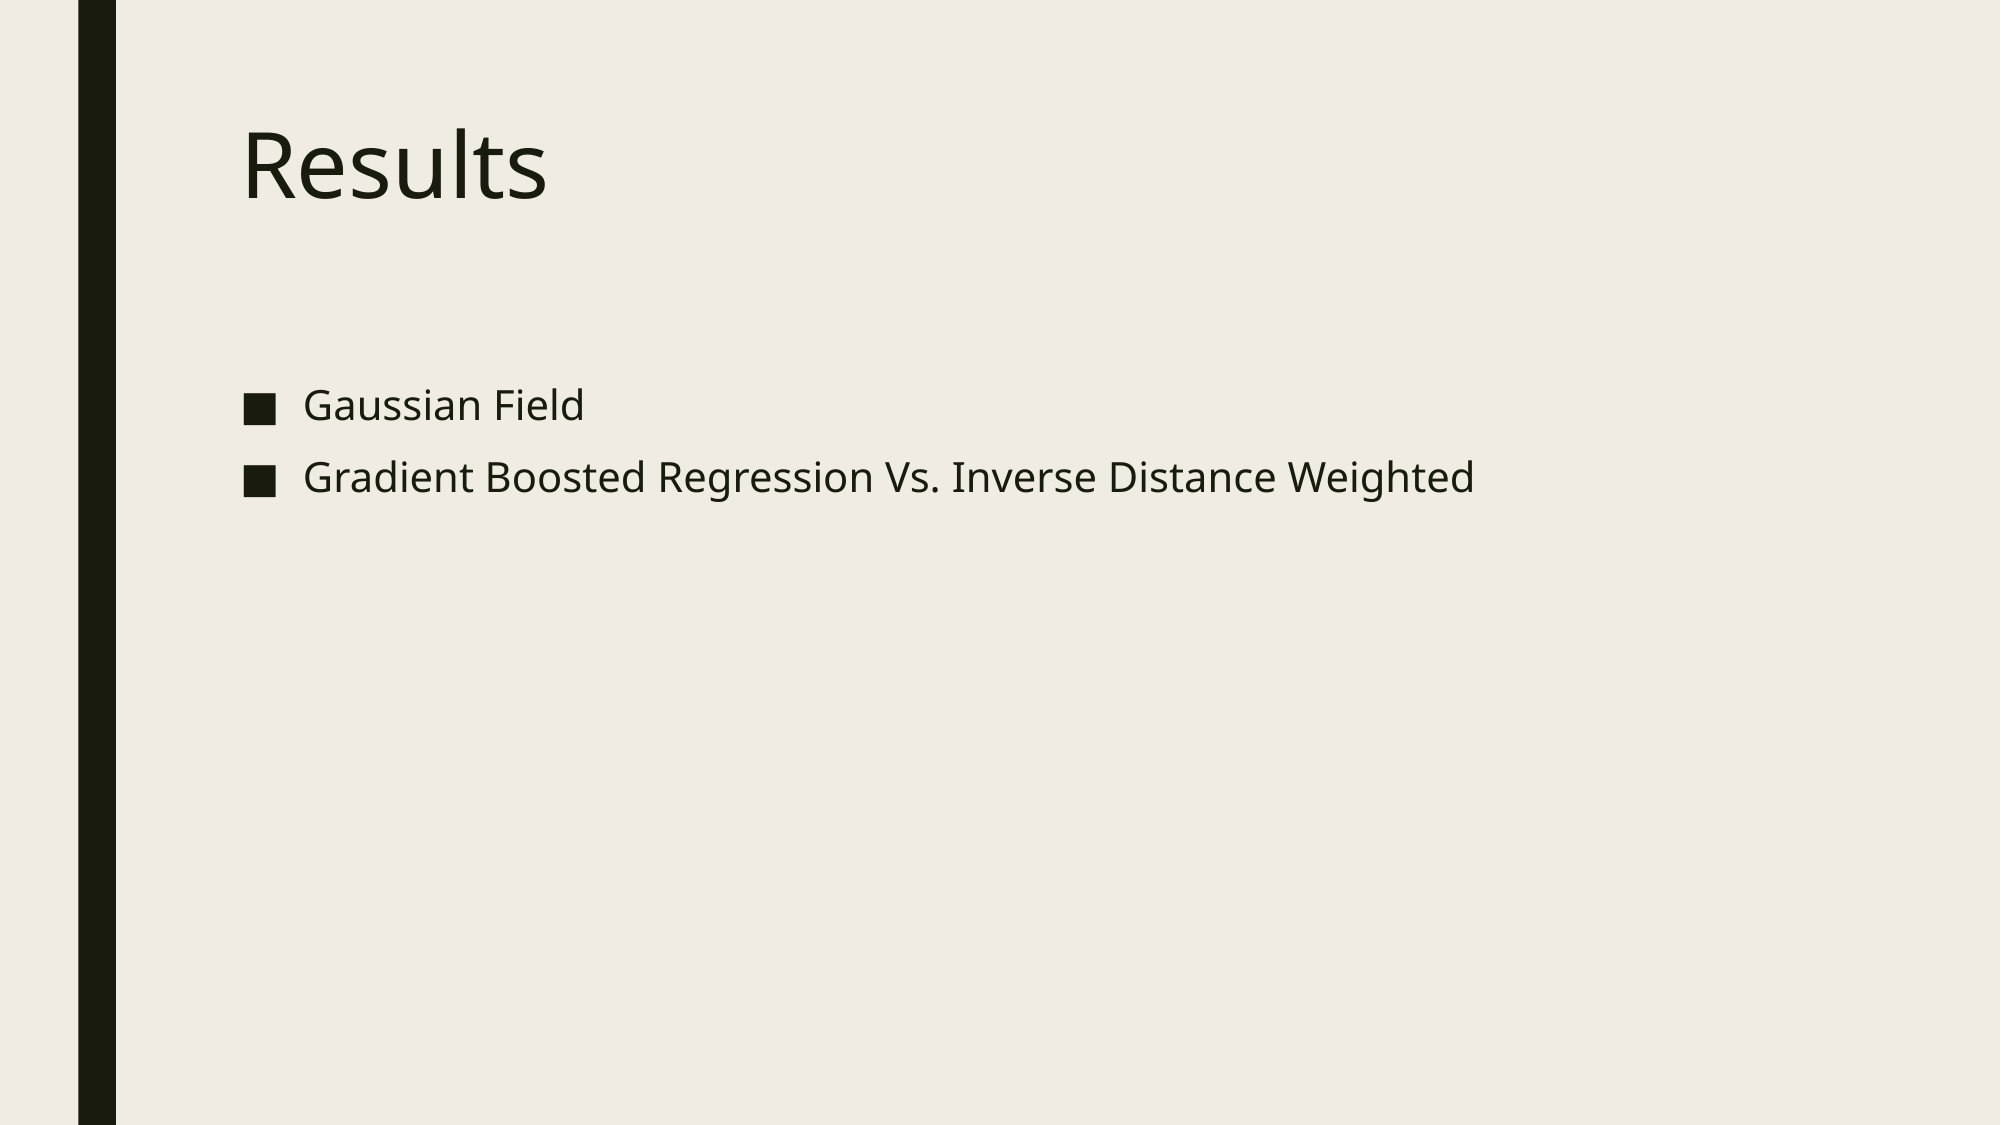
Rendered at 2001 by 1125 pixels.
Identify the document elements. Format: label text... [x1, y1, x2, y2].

title Results [225, 112, 1800, 357]
list Gaussian Field Gradient Boosted Regression Vs. Inverse Distance Weighted [225, 375, 1800, 963]
